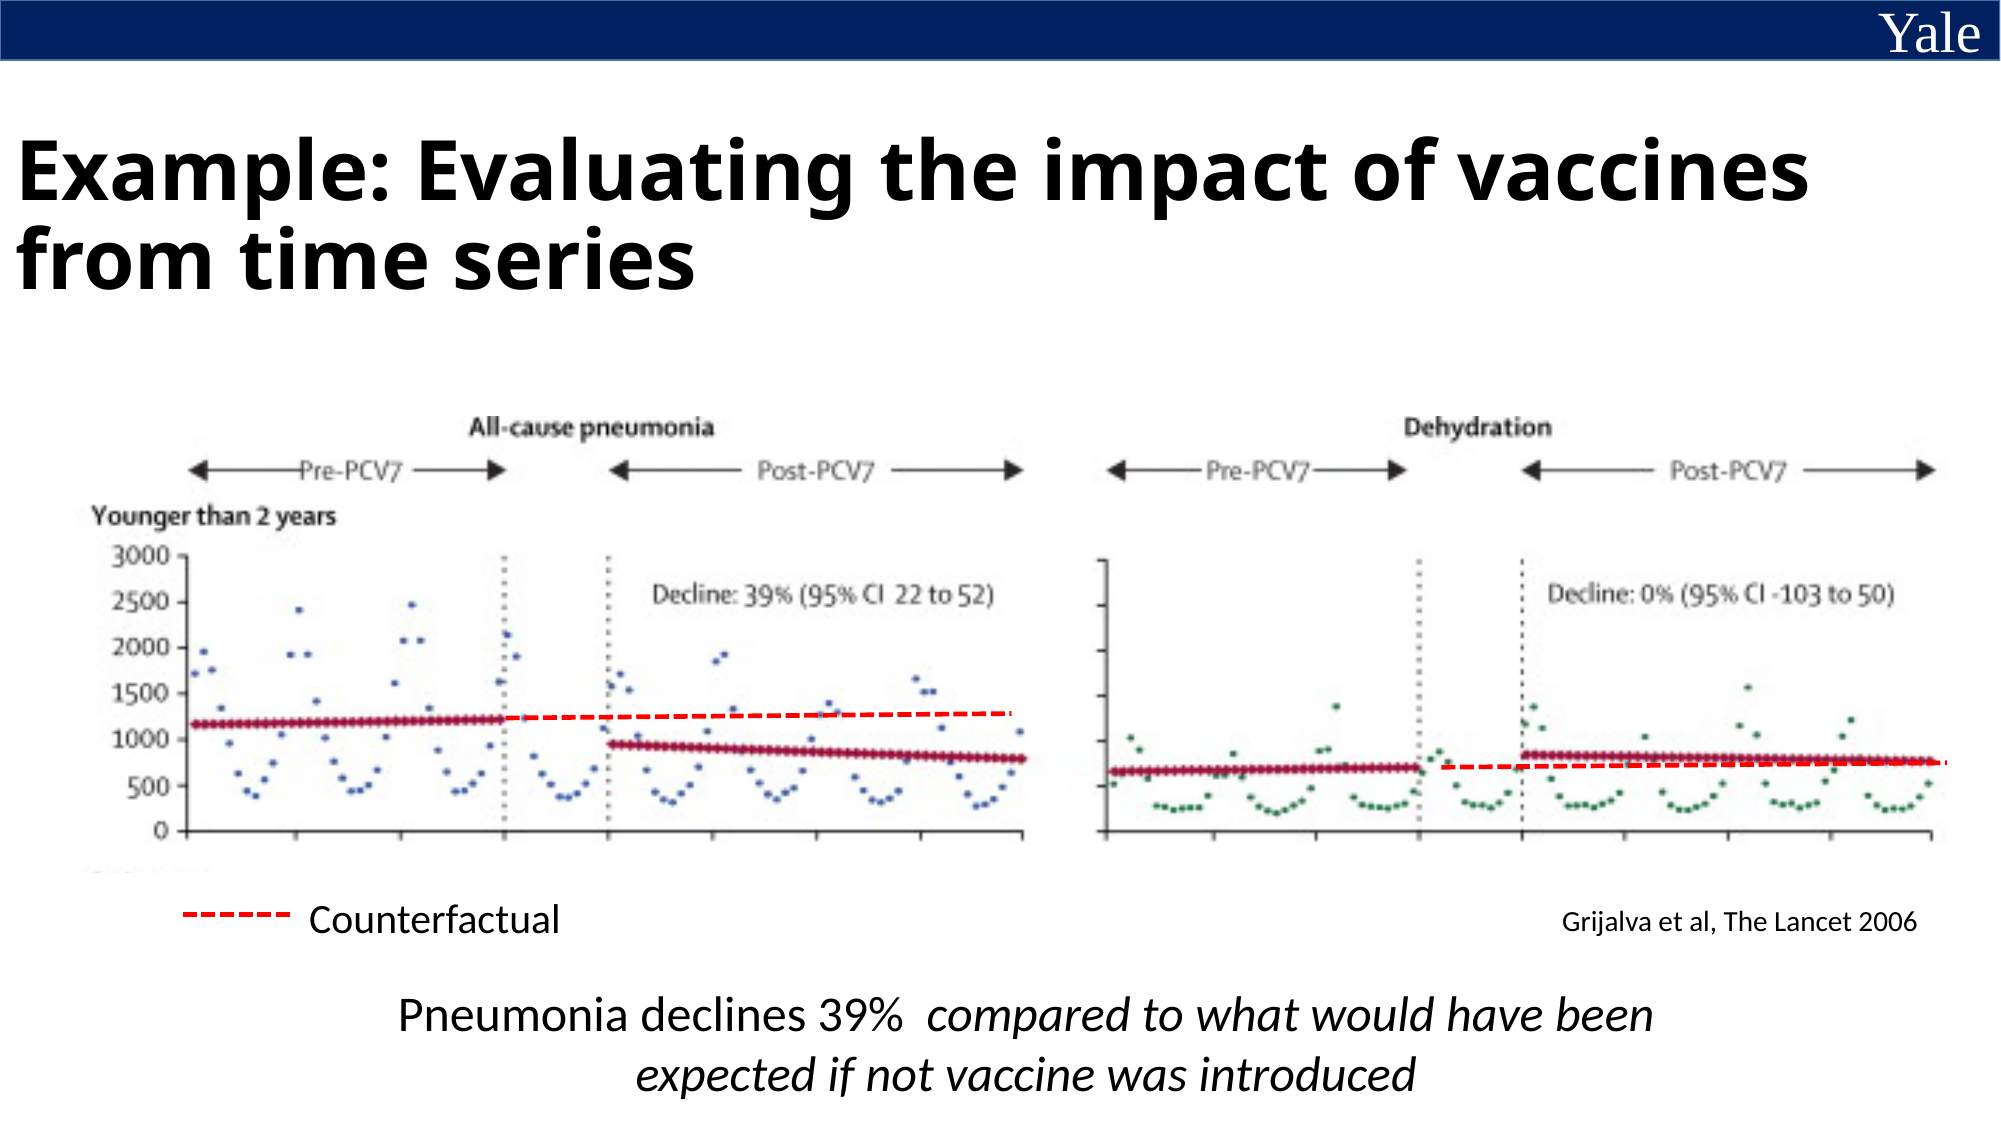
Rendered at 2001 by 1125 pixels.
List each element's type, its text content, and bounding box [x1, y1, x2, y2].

text_box Counterfactual [294, 884, 576, 950]
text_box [505, 713, 1012, 718]
text_box Pneumonia declines 39% compared to what would have been expected if not vaccine was introduced [292, 974, 1760, 1110]
title Example: Evaluating the impact of vaccines from time series [0, 73, 2000, 363]
text_box Grijalva et al, The Lancet 2006 [1547, 894, 1933, 945]
picture [31, 416, 1948, 873]
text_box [1441, 762, 1948, 768]
